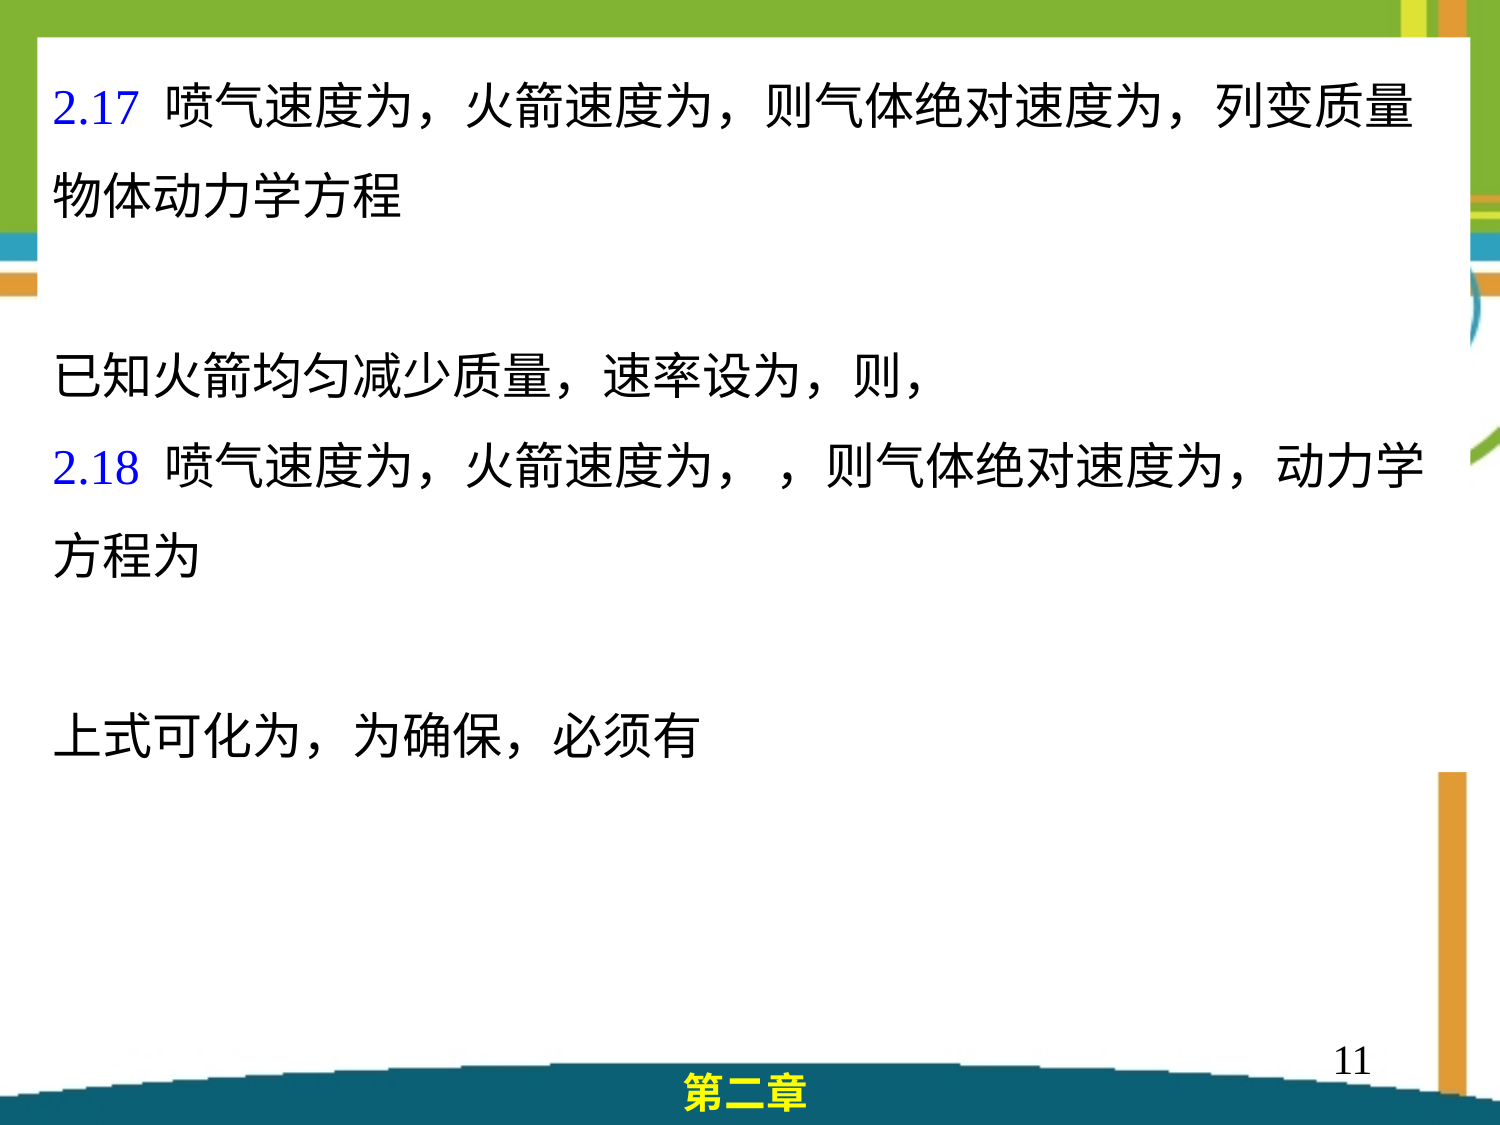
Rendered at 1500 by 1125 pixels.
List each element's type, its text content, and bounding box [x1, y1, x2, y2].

picture [0, 0, 1500, 1125]
slide_number 11 [1074, 1025, 1388, 1100]
